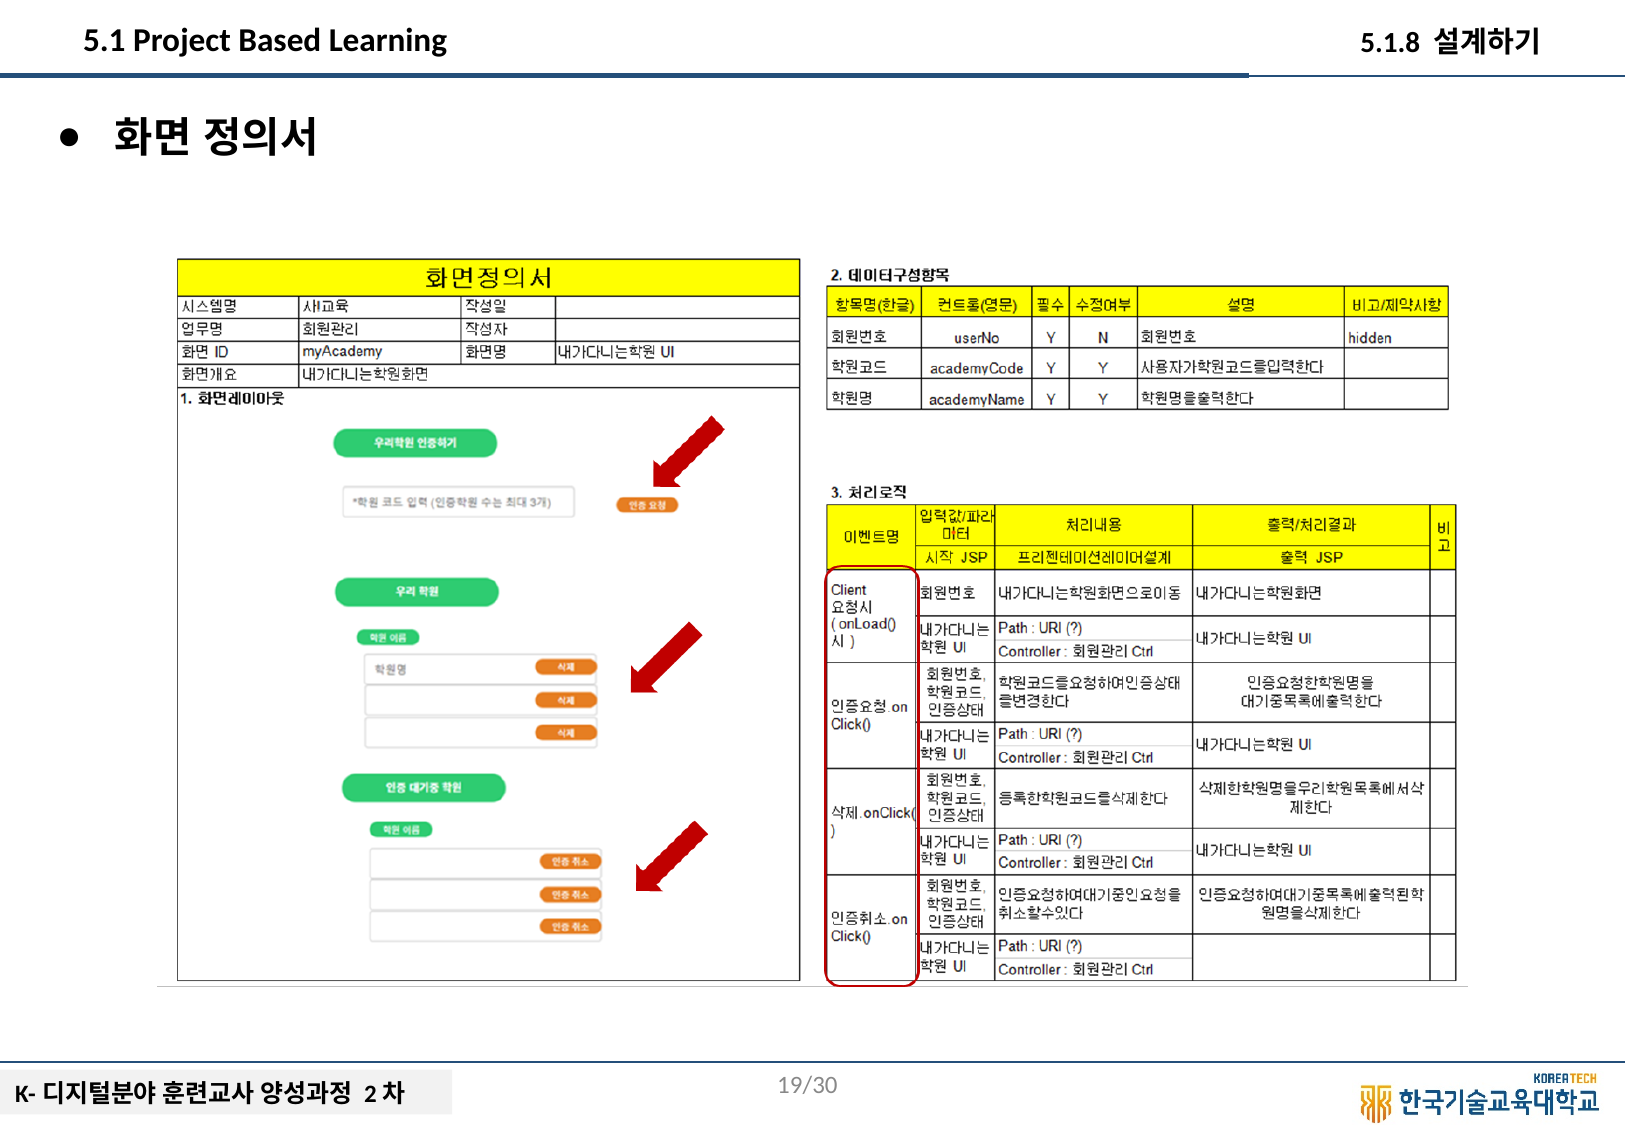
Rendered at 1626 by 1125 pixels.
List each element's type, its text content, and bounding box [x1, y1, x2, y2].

picture [157, 241, 1468, 987]
text_box 5.1.8 설계하기 [1331, 15, 1557, 66]
slide_number ‹#›/30 [487, 1052, 853, 1115]
picture [1352, 1069, 1606, 1125]
text_box 화면 정의서 [24, 95, 1594, 176]
text_box 5.1 Project Based Learning [68, 10, 539, 66]
